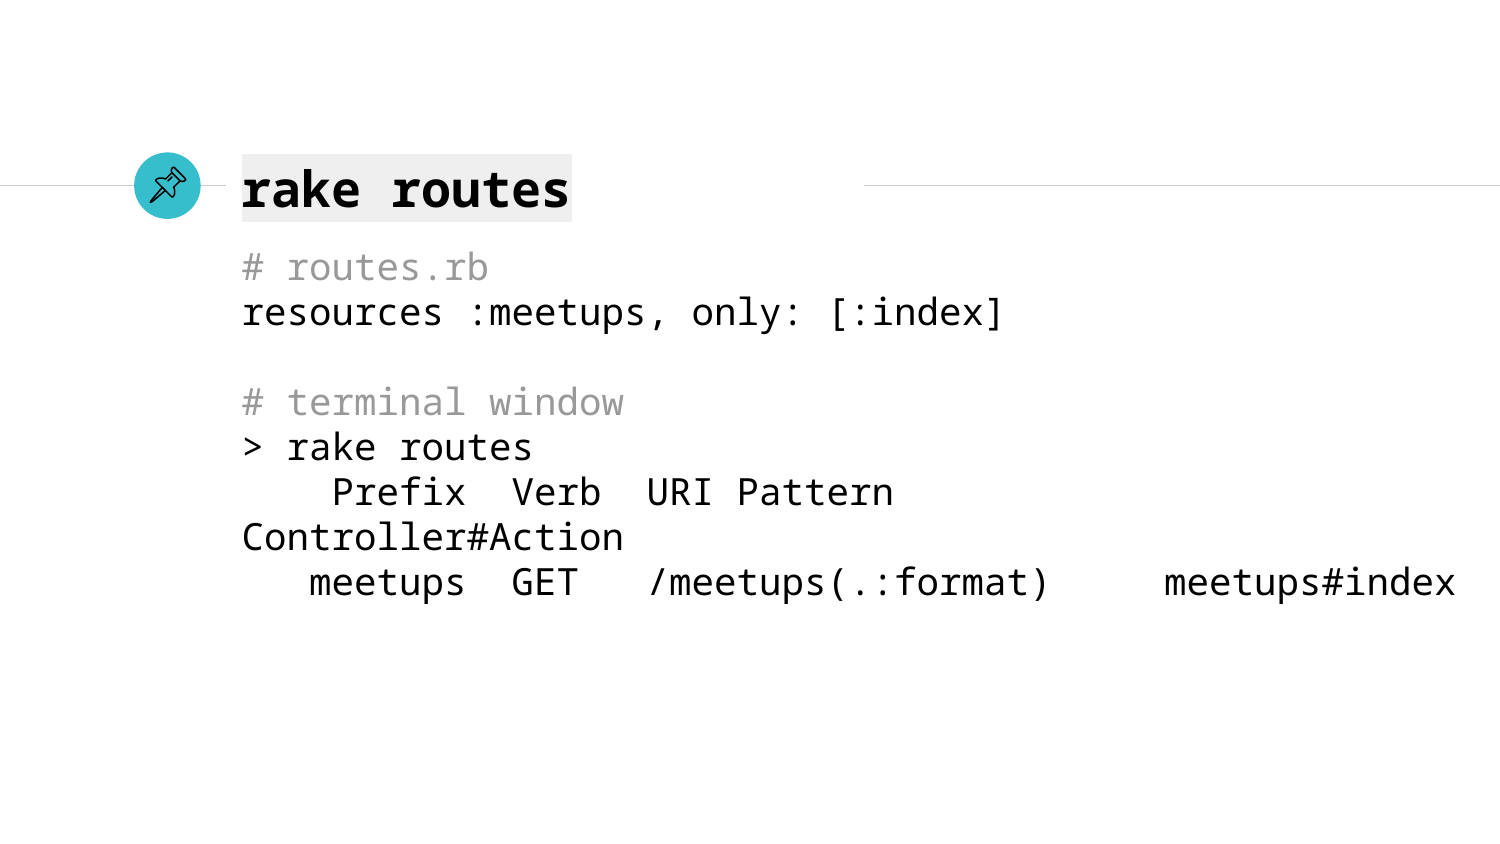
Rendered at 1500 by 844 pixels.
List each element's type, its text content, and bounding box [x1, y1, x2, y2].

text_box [150, 166, 186, 203]
list # routes.rb resources :meetups, only: [:index] # terminal window > rake routes Prefix Verb URI Pattern Controller#Action meetups GET /meetups(.:format) meetups#index [226, 227, 1500, 739]
title rake routes [226, 151, 863, 223]
